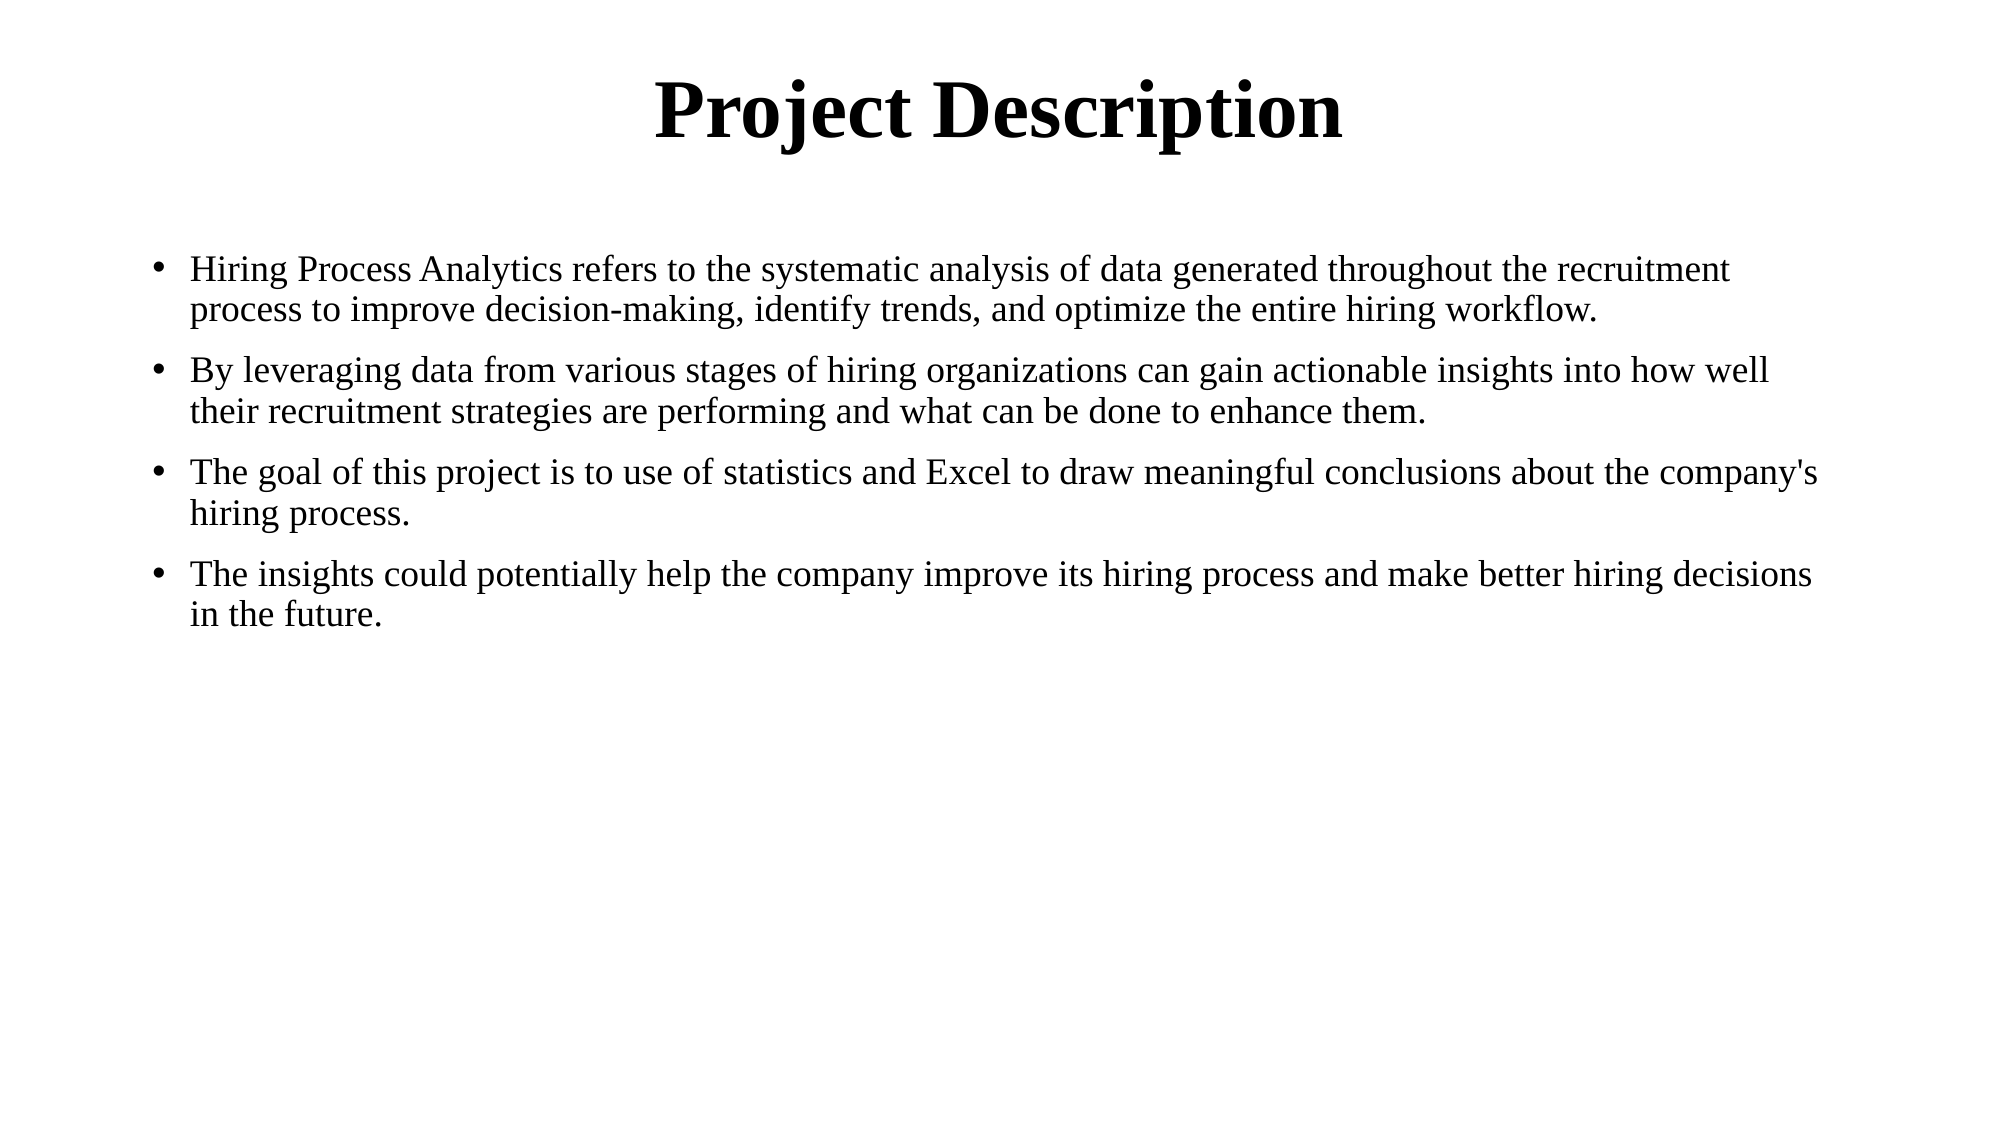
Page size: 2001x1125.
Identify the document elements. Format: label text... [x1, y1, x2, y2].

title Project Description [137, 1, 1863, 220]
list Hiring Process Analytics refers to the systematic analysis of data generated throughout the recruitment process to improve decision-making, identify trends, and optimize the entire hiring workflow. By leveraging data from various stages of hiring organizations can gain actionable insights into how well their recruitment strategies are performing and what can be done to enhance them. The goal of this project is to use of statistics and Excel to draw meaningful conclusions about the company's hiring process. The insights could potentially help the company improve its hiring process and make better hiring decisions in the future. [137, 241, 1863, 955]
